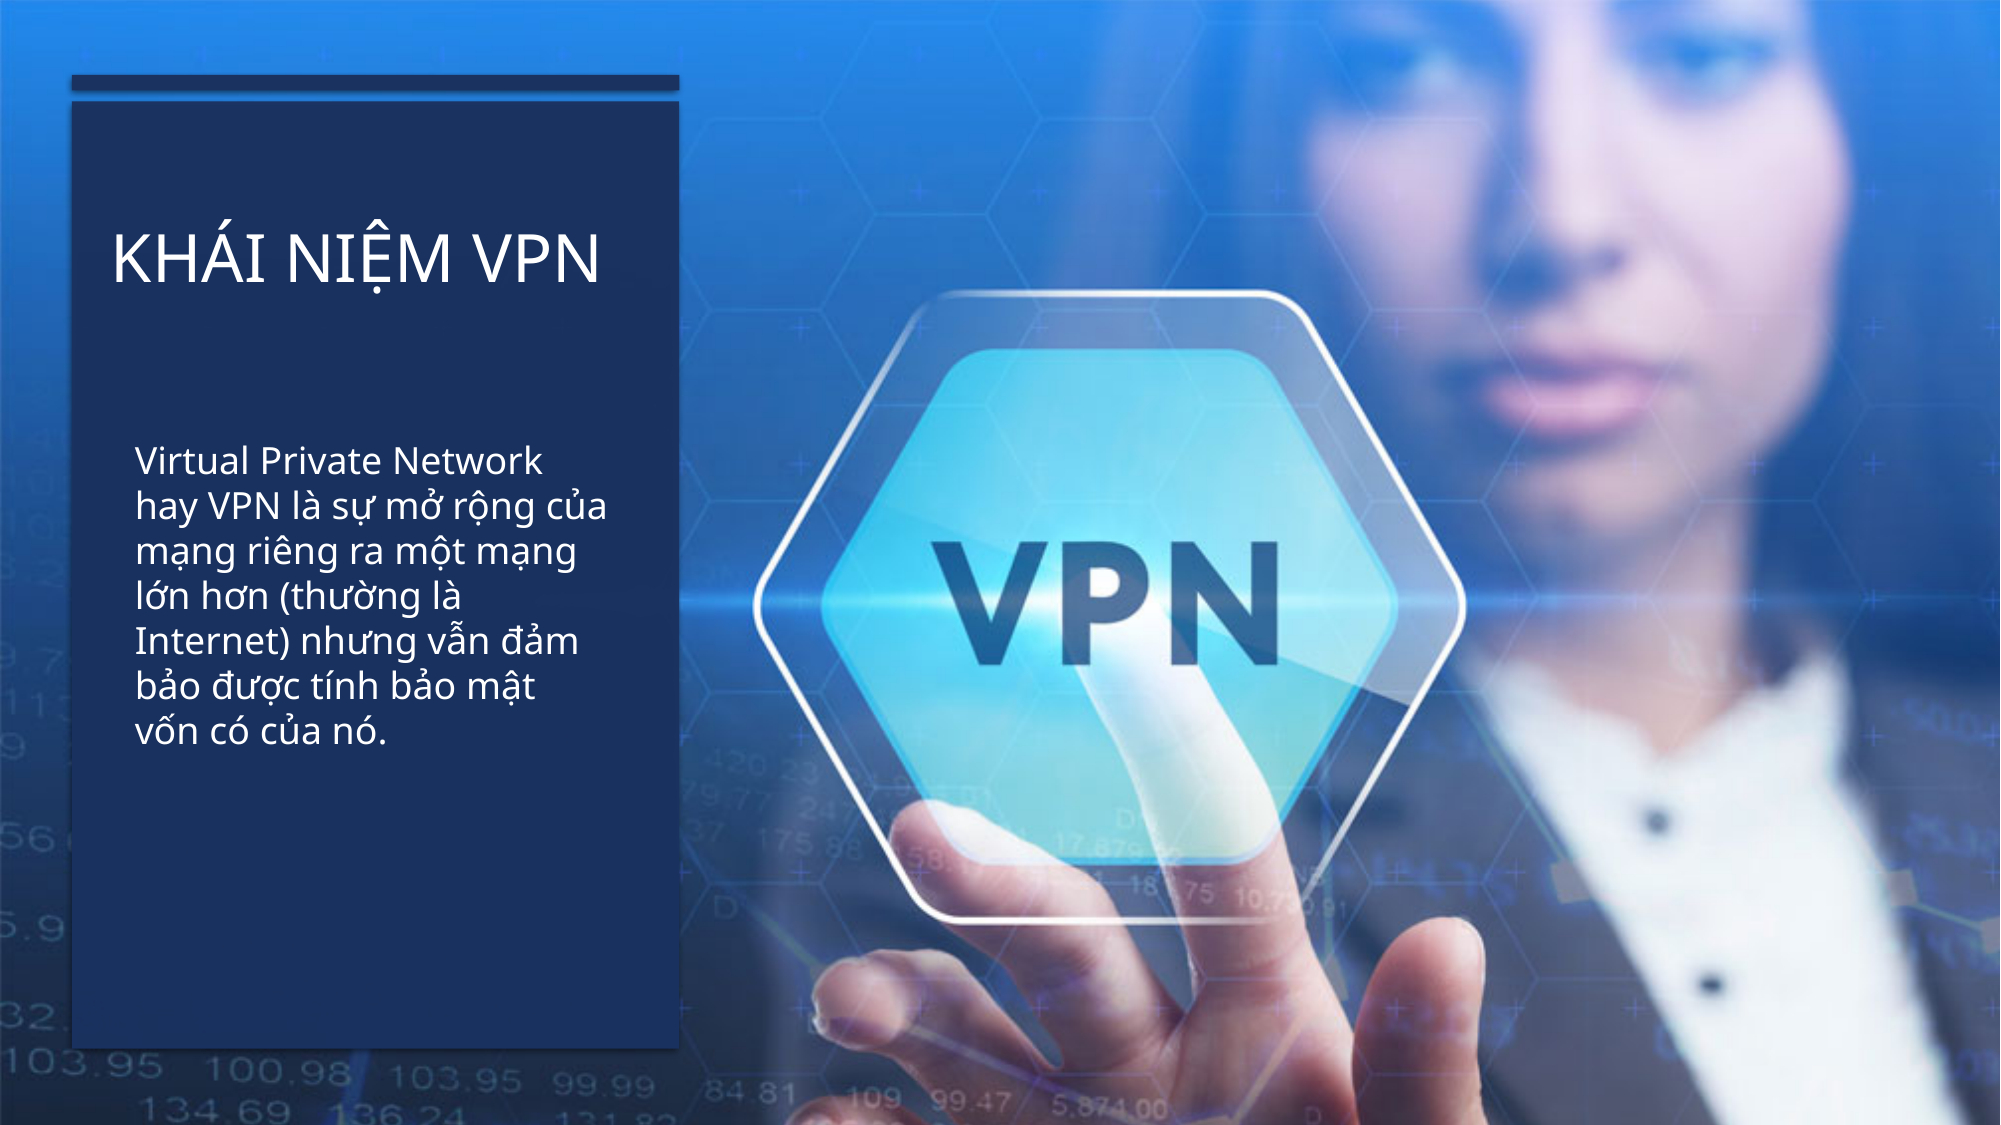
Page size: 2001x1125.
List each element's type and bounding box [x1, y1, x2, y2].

picture [0, 0, 2000, 1125]
text_box [71, 74, 680, 1049]
